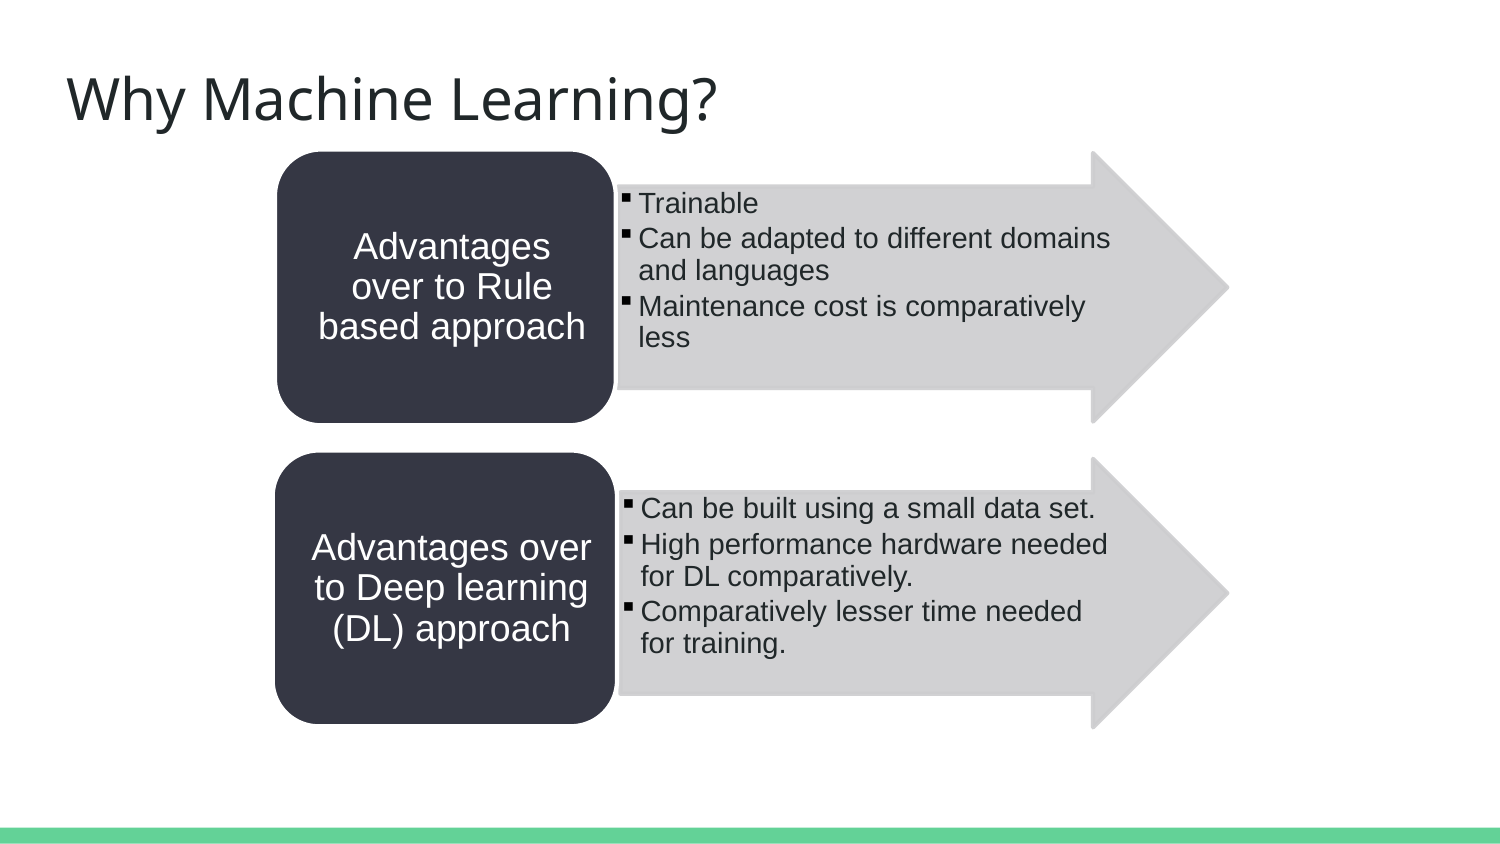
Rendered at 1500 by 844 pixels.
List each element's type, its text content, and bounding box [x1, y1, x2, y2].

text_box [272, 143, 1228, 728]
title Why Machine Learning? [51, 47, 1449, 130]
list [51, 130, 1449, 797]
